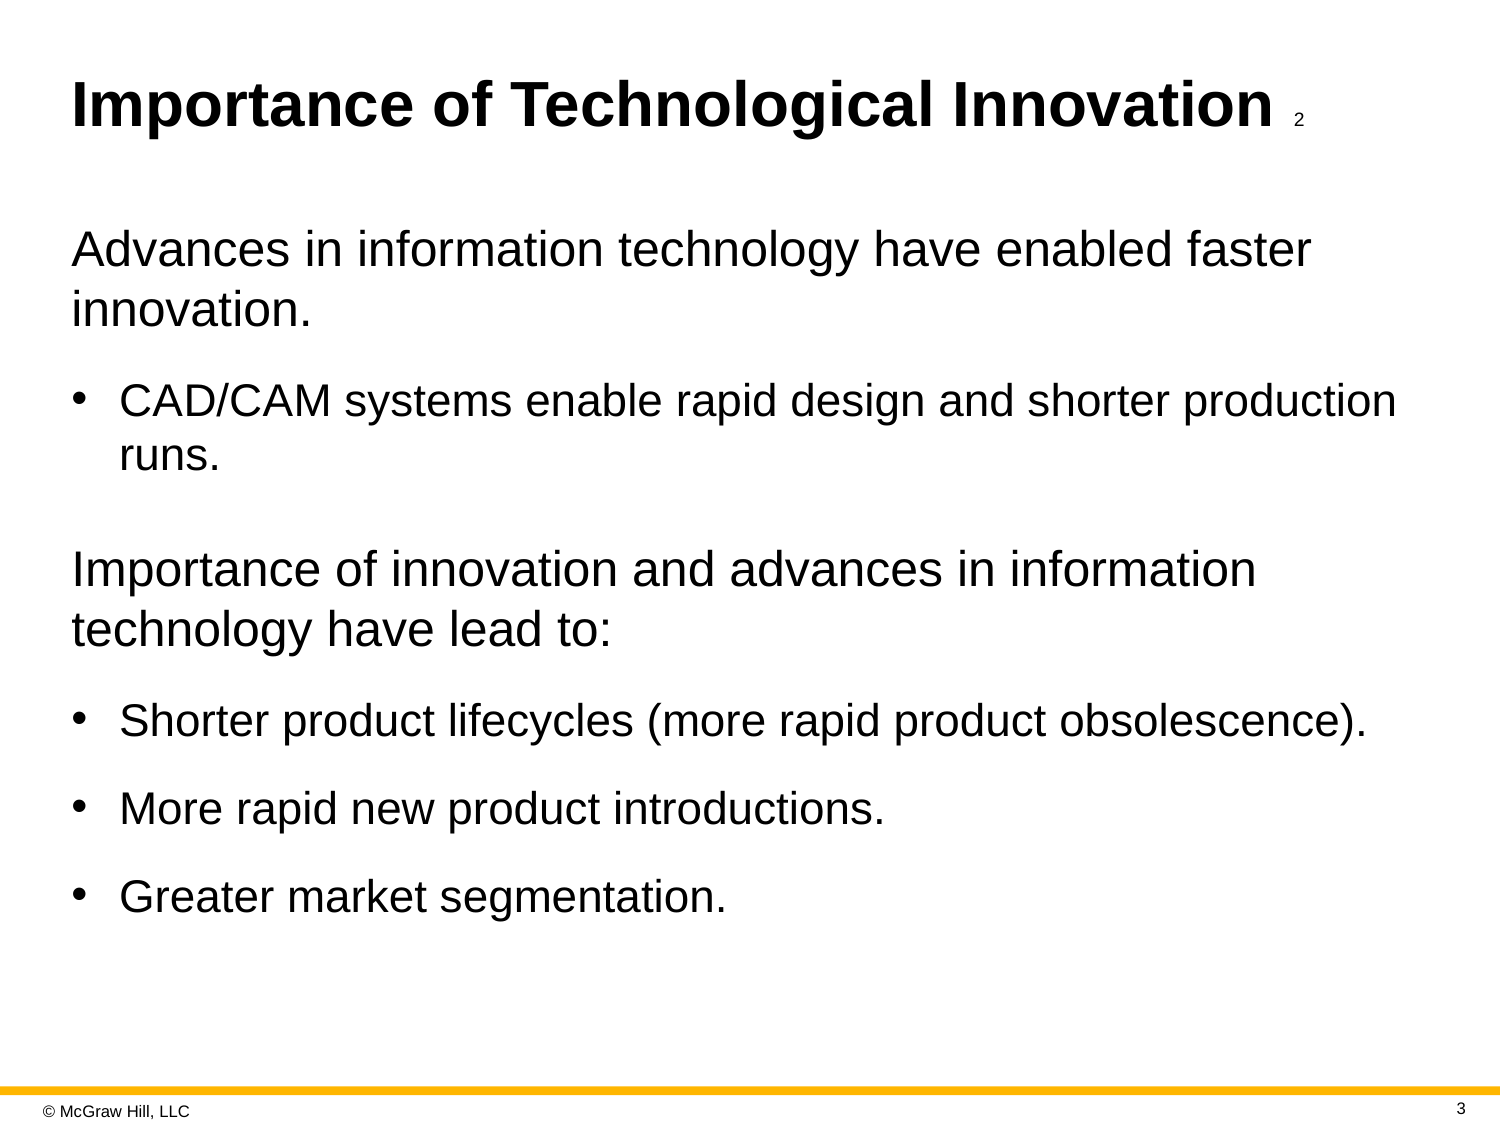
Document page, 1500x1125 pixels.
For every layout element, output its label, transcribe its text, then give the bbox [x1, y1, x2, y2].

list Importance of innovation and advances in information technology have lead to: Shorter product lifecycles (more rapid product obsolescence). More rapid new product introductions. Greater market segmentation. [56, 529, 1444, 1025]
slide_number 3 [1415, 1094, 1474, 1122]
list Advances in information technology have enabled faster innovation. C A D/C A M systems enable rapid design and shorter production runs. [56, 209, 1444, 493]
title Importance of Technological Innovation 2 [56, 38, 1444, 173]
